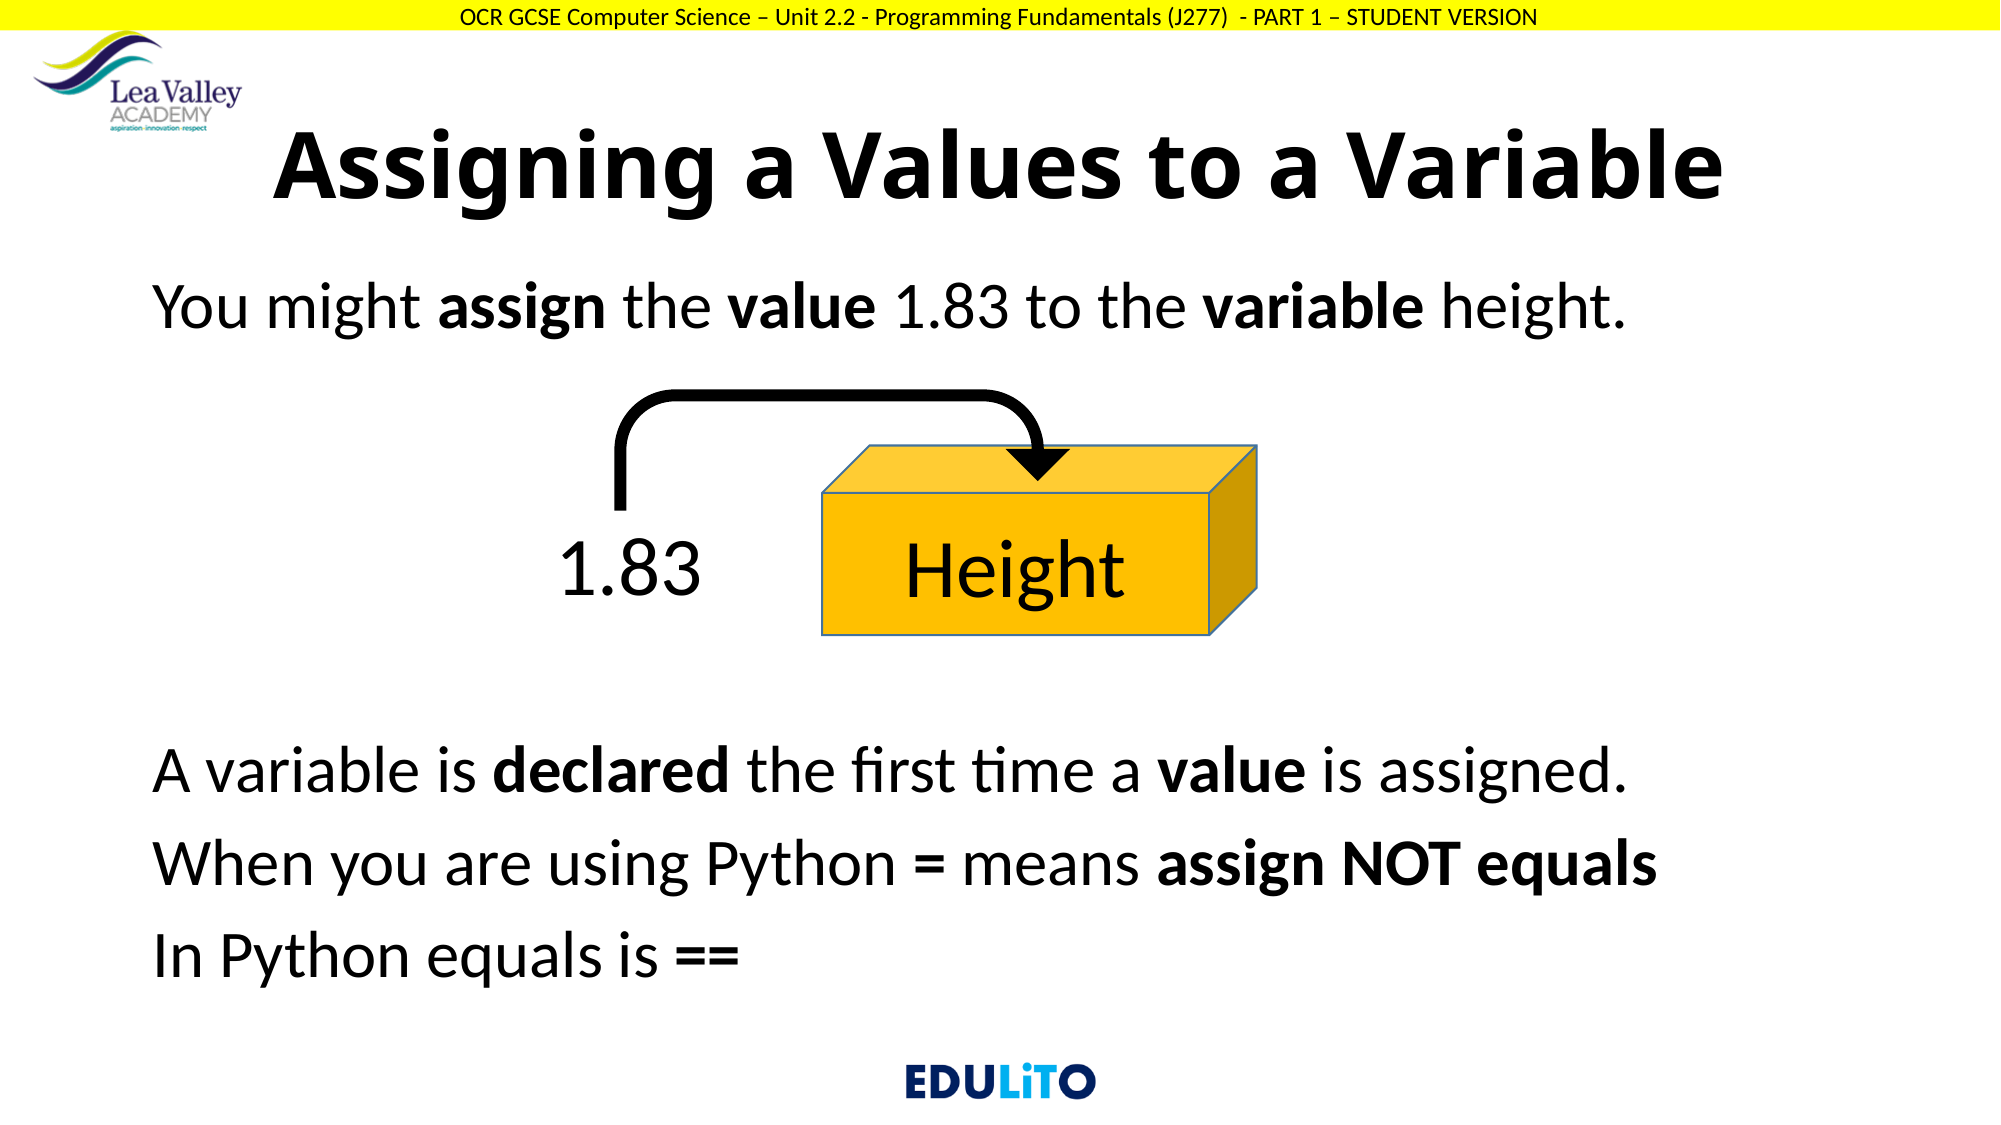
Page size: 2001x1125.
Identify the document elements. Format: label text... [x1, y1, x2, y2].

list You might assign the value 1.83 to the variable height. A variable is declared the first time a value is assigned. When you are using Python = means assign NOT equals In Python equals is == [137, 263, 1863, 1089]
picture [32, 31, 243, 132]
title Assigning a Values to a Variable [137, 59, 1863, 263]
text_box [614, 389, 1071, 504]
text_box Height [821, 444, 1258, 637]
picture [901, 1089, 1099, 1105]
text_box 1.83 [540, 504, 718, 620]
